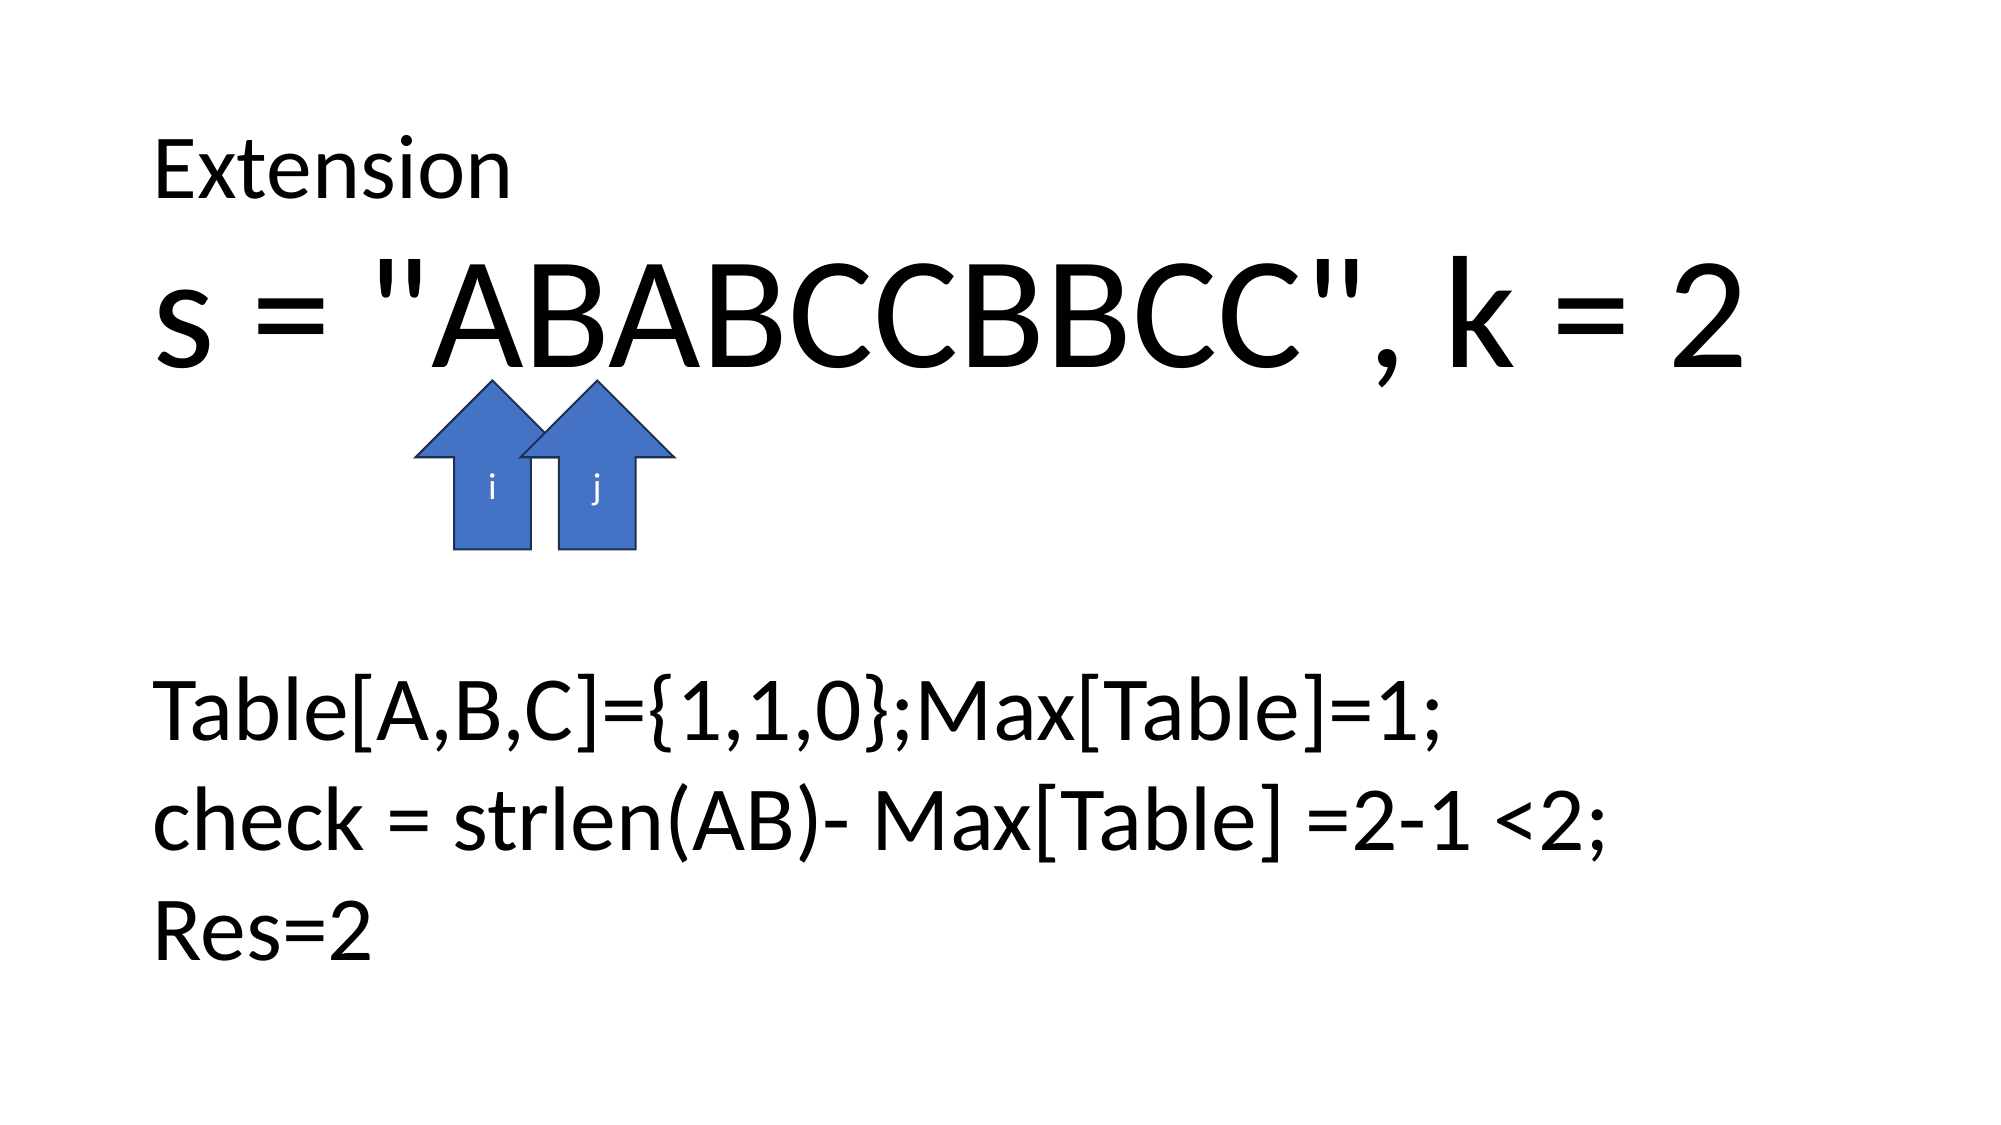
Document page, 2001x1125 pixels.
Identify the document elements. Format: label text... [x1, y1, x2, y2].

list s = "ABABCCBBCC", k = 2 [137, 222, 1940, 517]
title Extension [137, 59, 1863, 222]
text_box Table[A,B,C]={1,1,0};Max[Table]=1; check = strlen(AB)- Max[Table] =2-1 <2; Res=2 [137, 641, 1909, 987]
text_box i [415, 380, 545, 550]
text_box j [520, 380, 675, 550]
